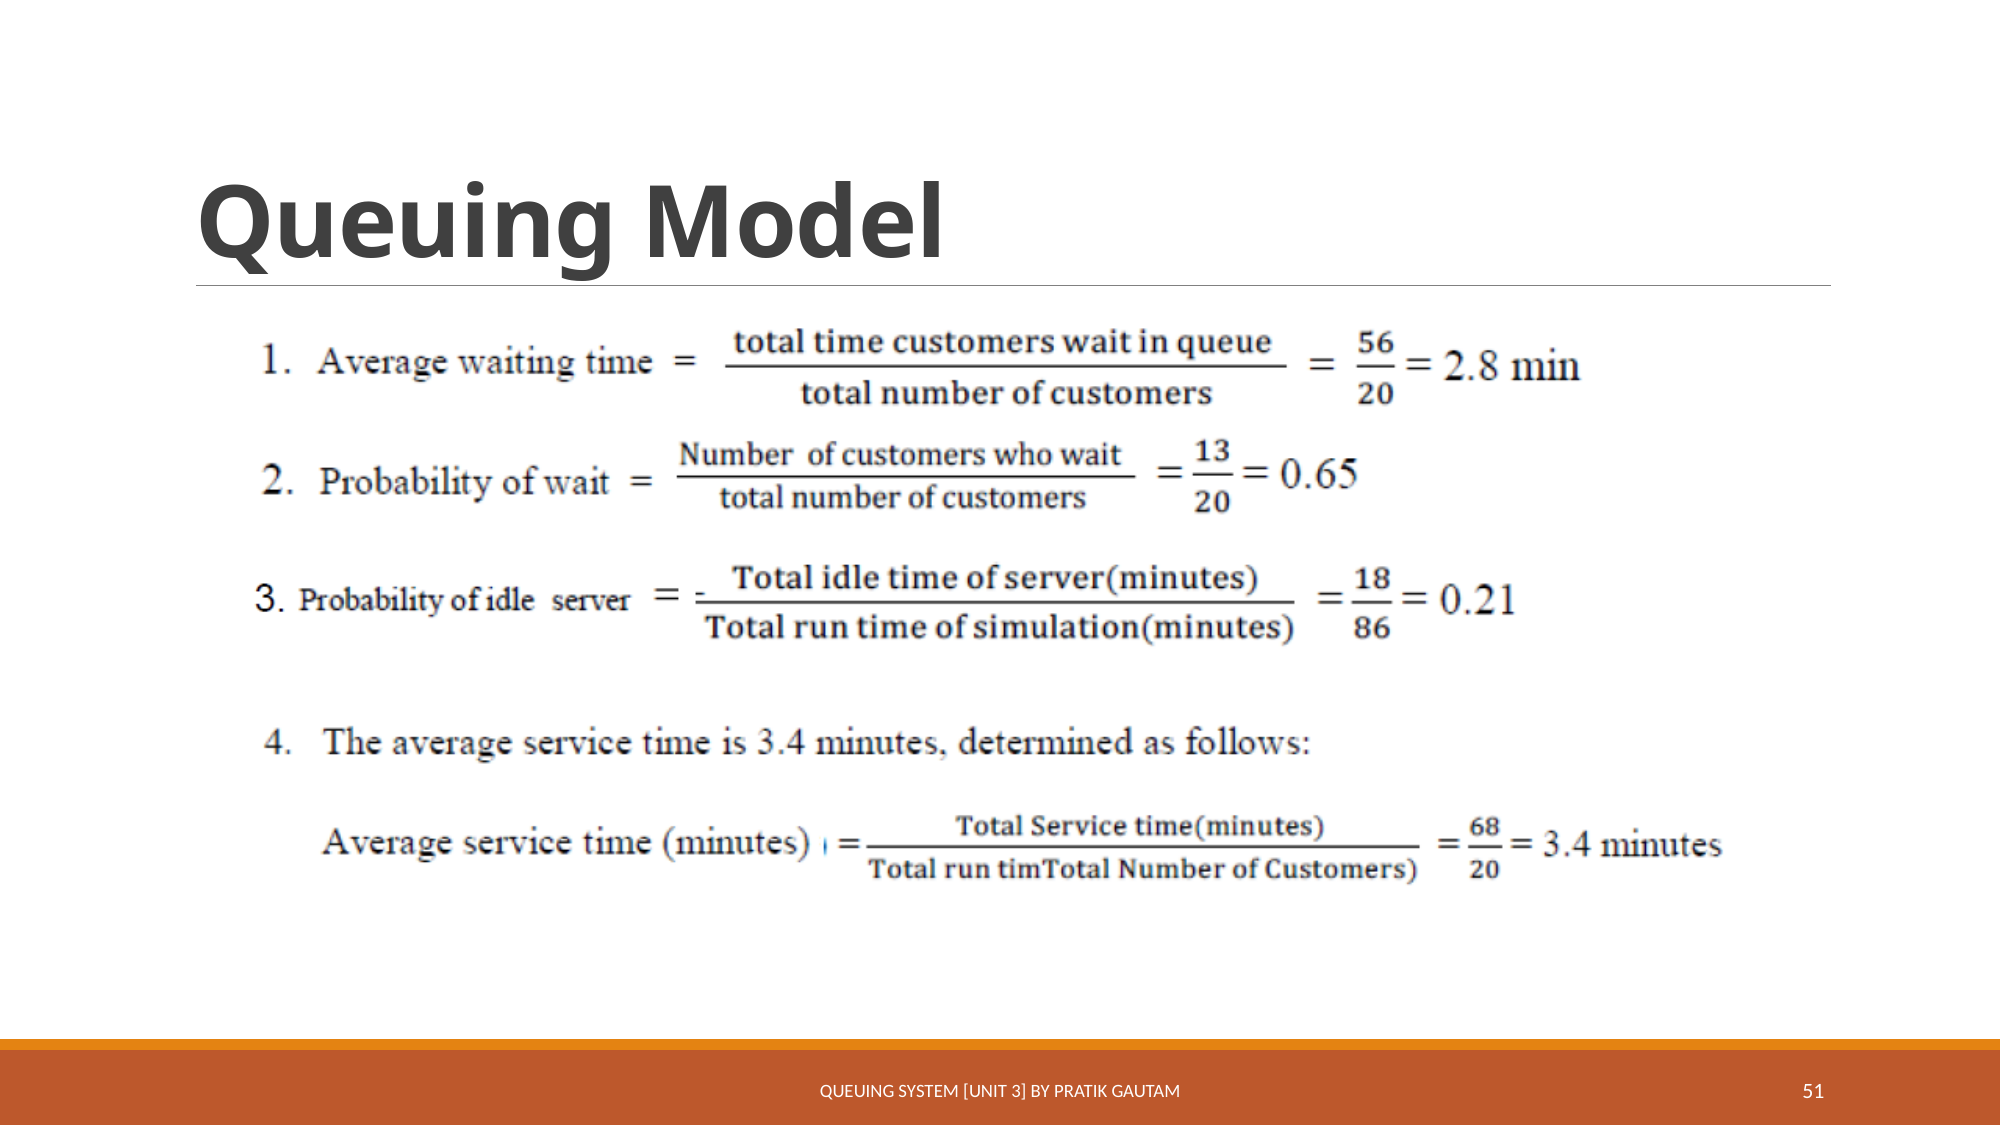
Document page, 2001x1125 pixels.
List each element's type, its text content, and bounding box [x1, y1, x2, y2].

title Queuing Model [180, 47, 1830, 285]
footer Queuing System [Unit 3] By Pratik Gautam [604, 1059, 1396, 1120]
slide_number 51 [1624, 1059, 1840, 1120]
picture [218, 287, 1781, 947]
